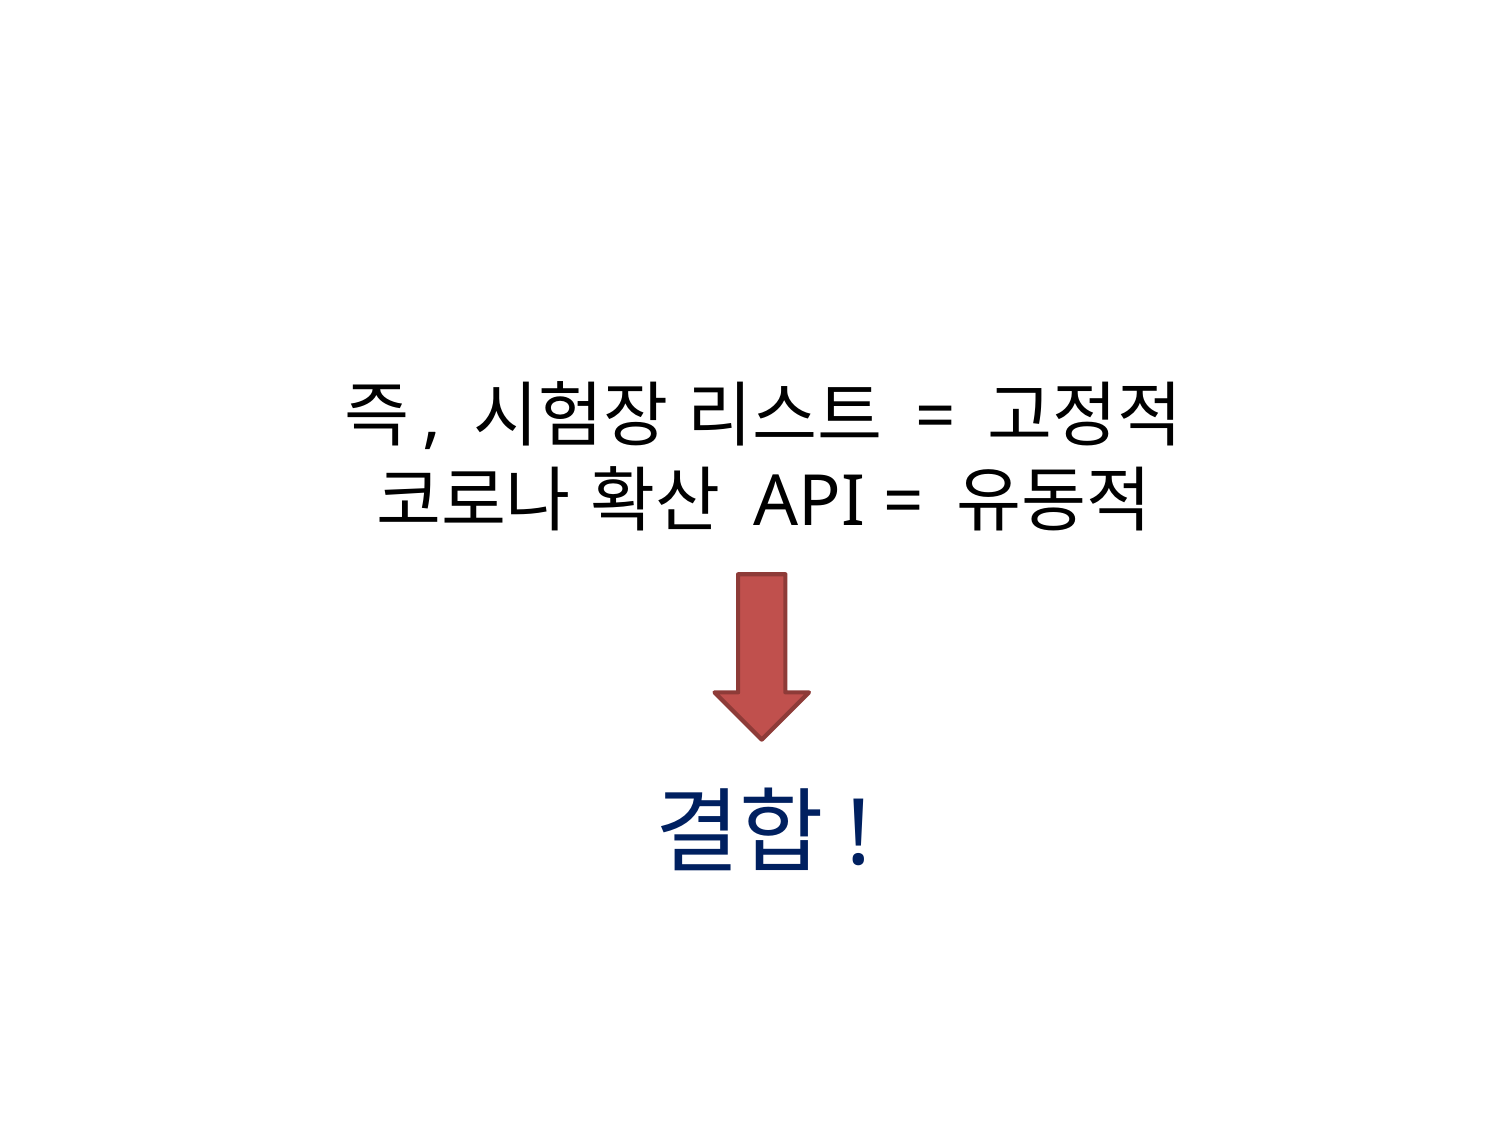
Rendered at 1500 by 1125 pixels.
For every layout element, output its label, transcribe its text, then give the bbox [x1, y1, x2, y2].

title 즉, 시험장 리스트 = 고정적 코로나 확산 API = 유동적 [88, 361, 1439, 632]
text_box [712, 572, 811, 742]
text_box 결합! [88, 692, 1439, 963]
